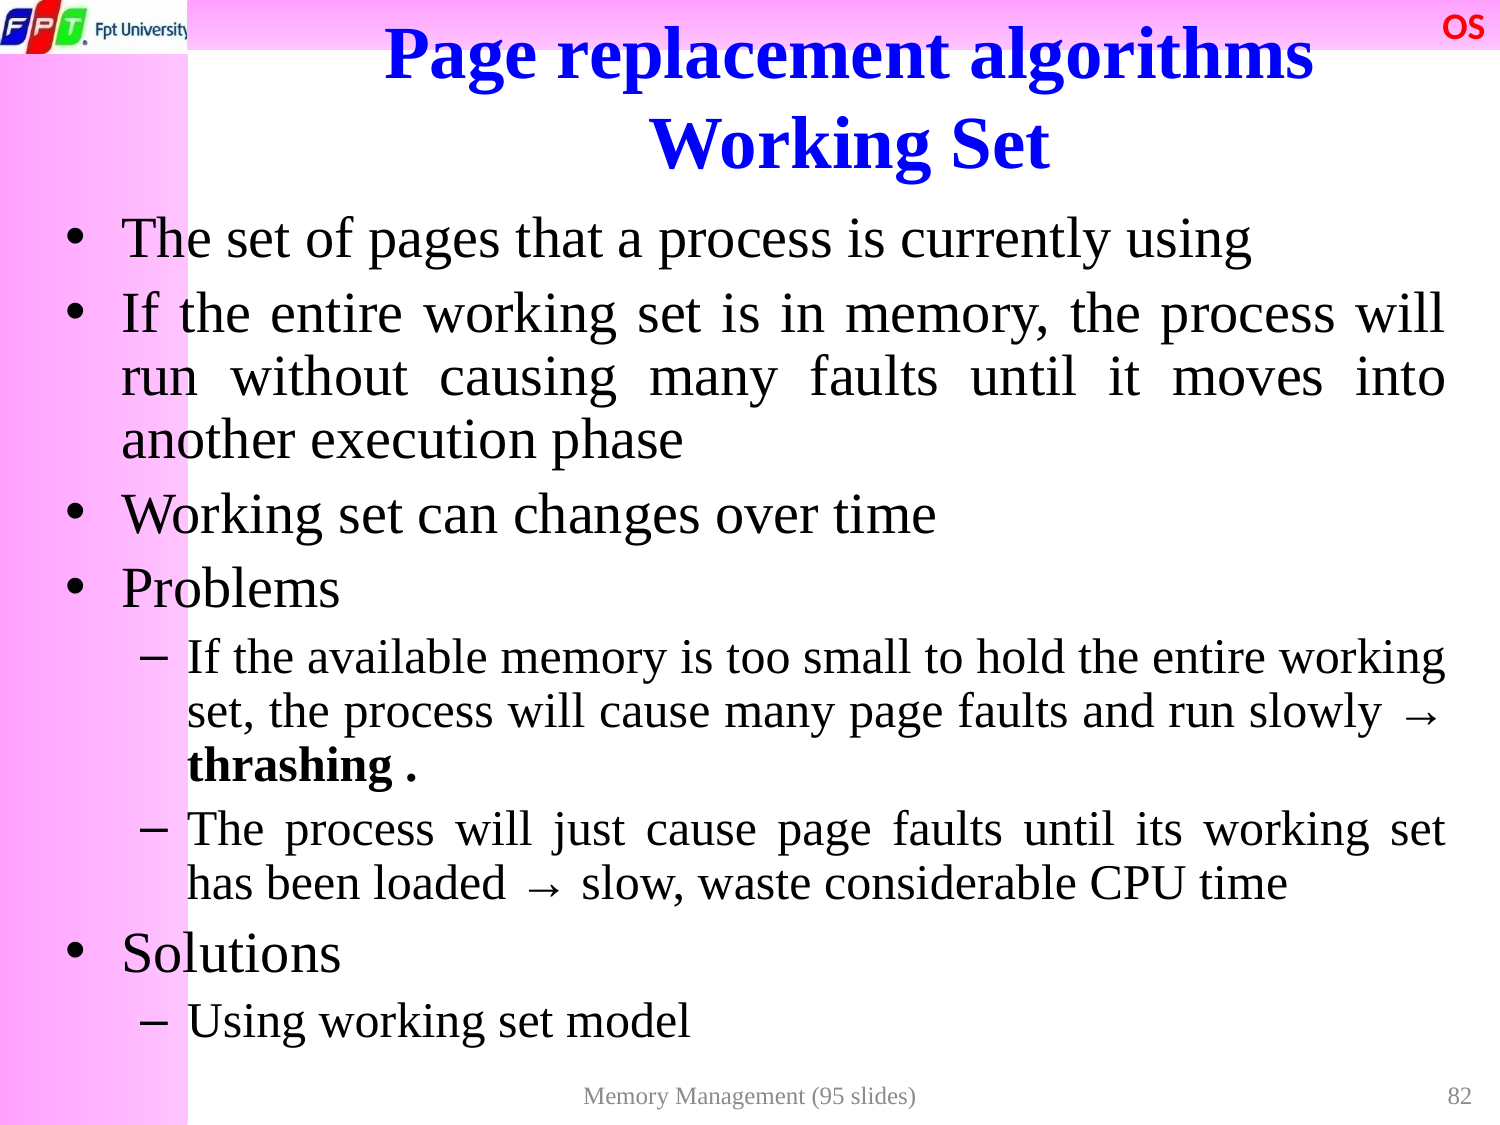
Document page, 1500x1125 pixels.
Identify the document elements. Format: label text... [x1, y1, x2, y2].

slide_number 82 [1137, 1074, 1488, 1116]
footer Memory Management (95 slides) [512, 1074, 988, 1116]
list The set of pages that a process is currently using If the entire working set is in memory, the process will run without causing many faults until it moves into another execution phase Working set can changes over time Problems If the available memory is too small to hold the entire working set, the process will cause many page faults and run slowly → thrashing . The process will just cause page faults until its working set has been loaded → slow, waste considerable CPU time Solutions Using working set model [50, 200, 1463, 1088]
title Page replacement algorithms Working Set [200, 0, 1500, 188]
picture [0, 0, 191, 54]
